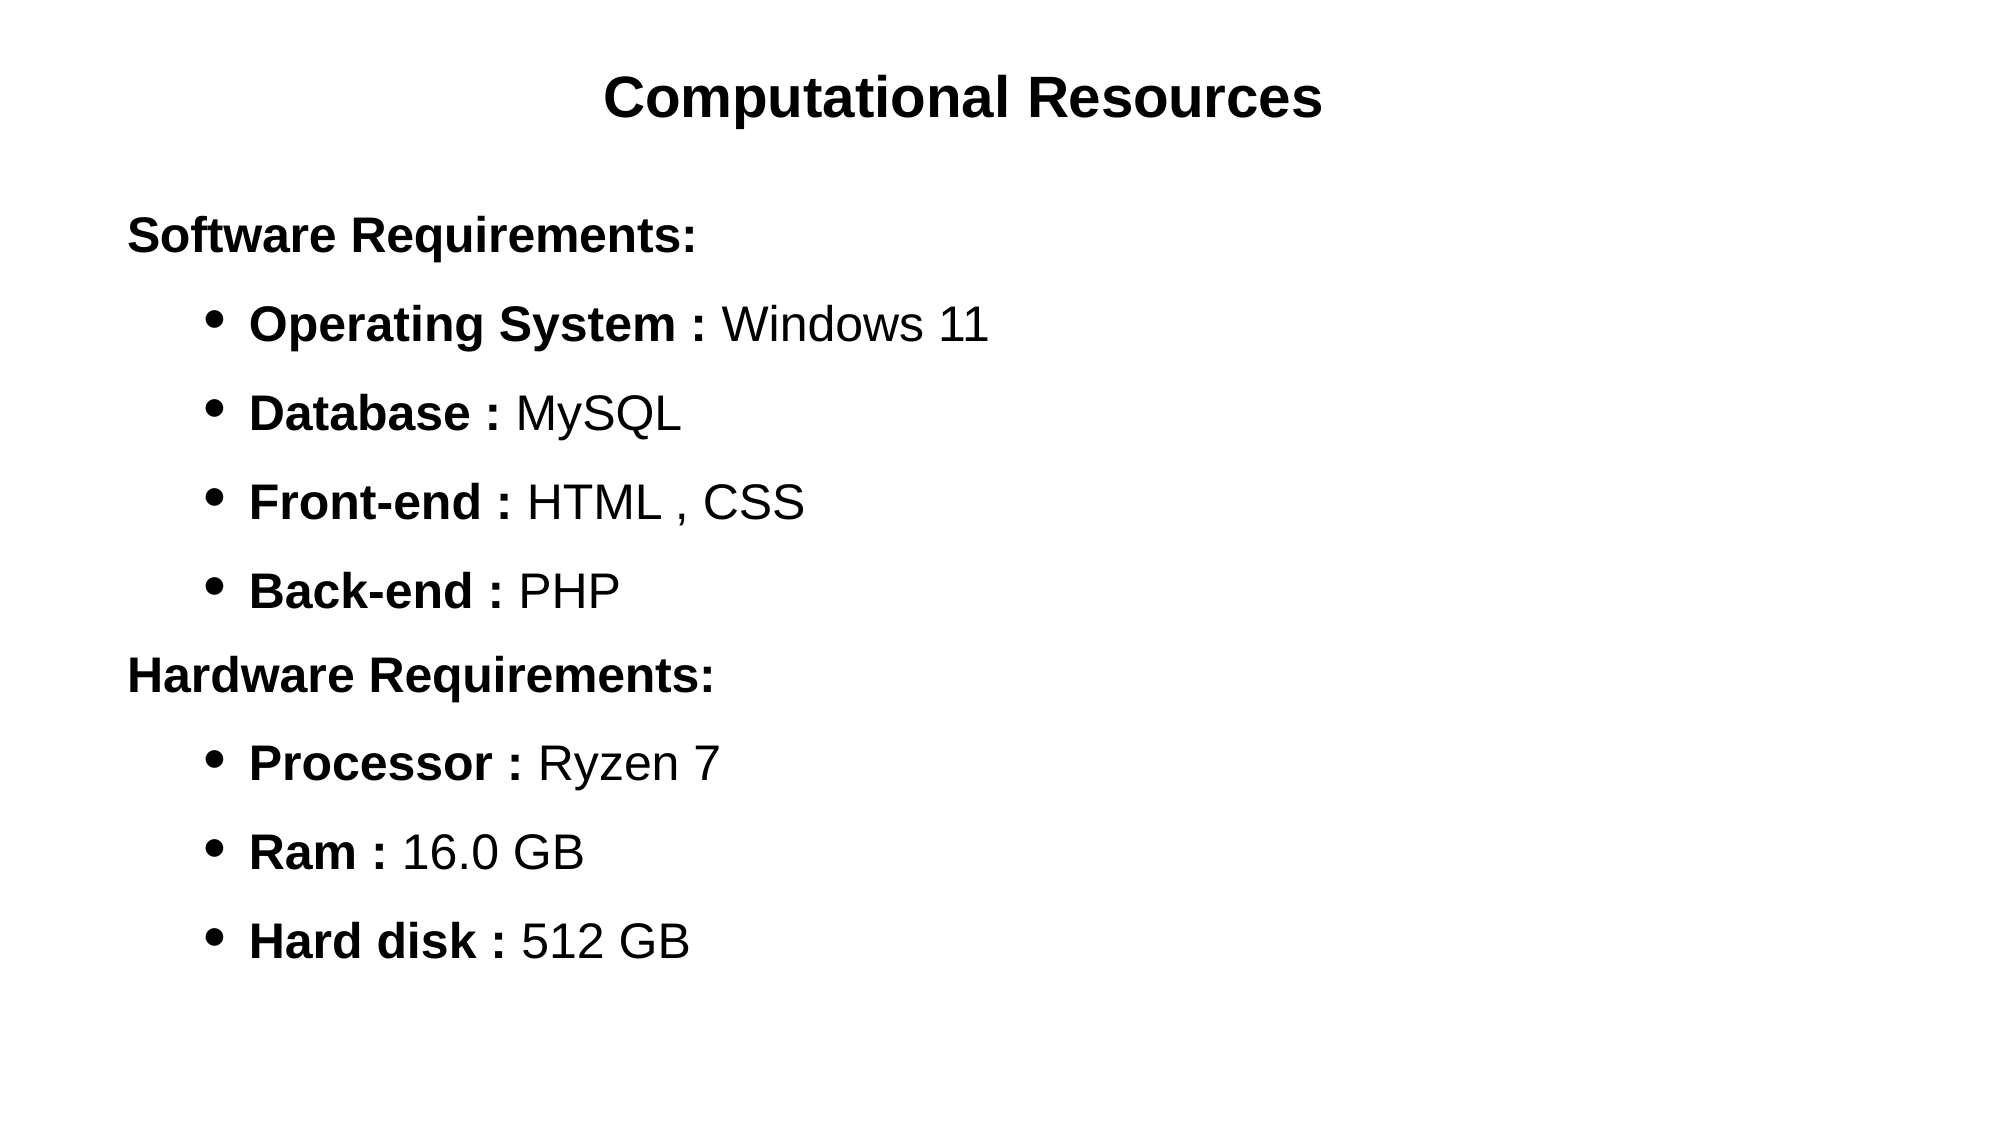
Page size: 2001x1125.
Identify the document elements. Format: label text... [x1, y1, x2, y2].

list Software Requirements: Operating System : Windows 11 Database : MySQL Front-end : HTML , CSS Back-end : PHP Processor : Ryzen 7 Ram : 16.0 GB Hard disk : 512 GB [111, 185, 1838, 1014]
text_box Computational Resources [111, 8, 1360, 130]
title Hardware Requirements: [111, 625, 1304, 788]
